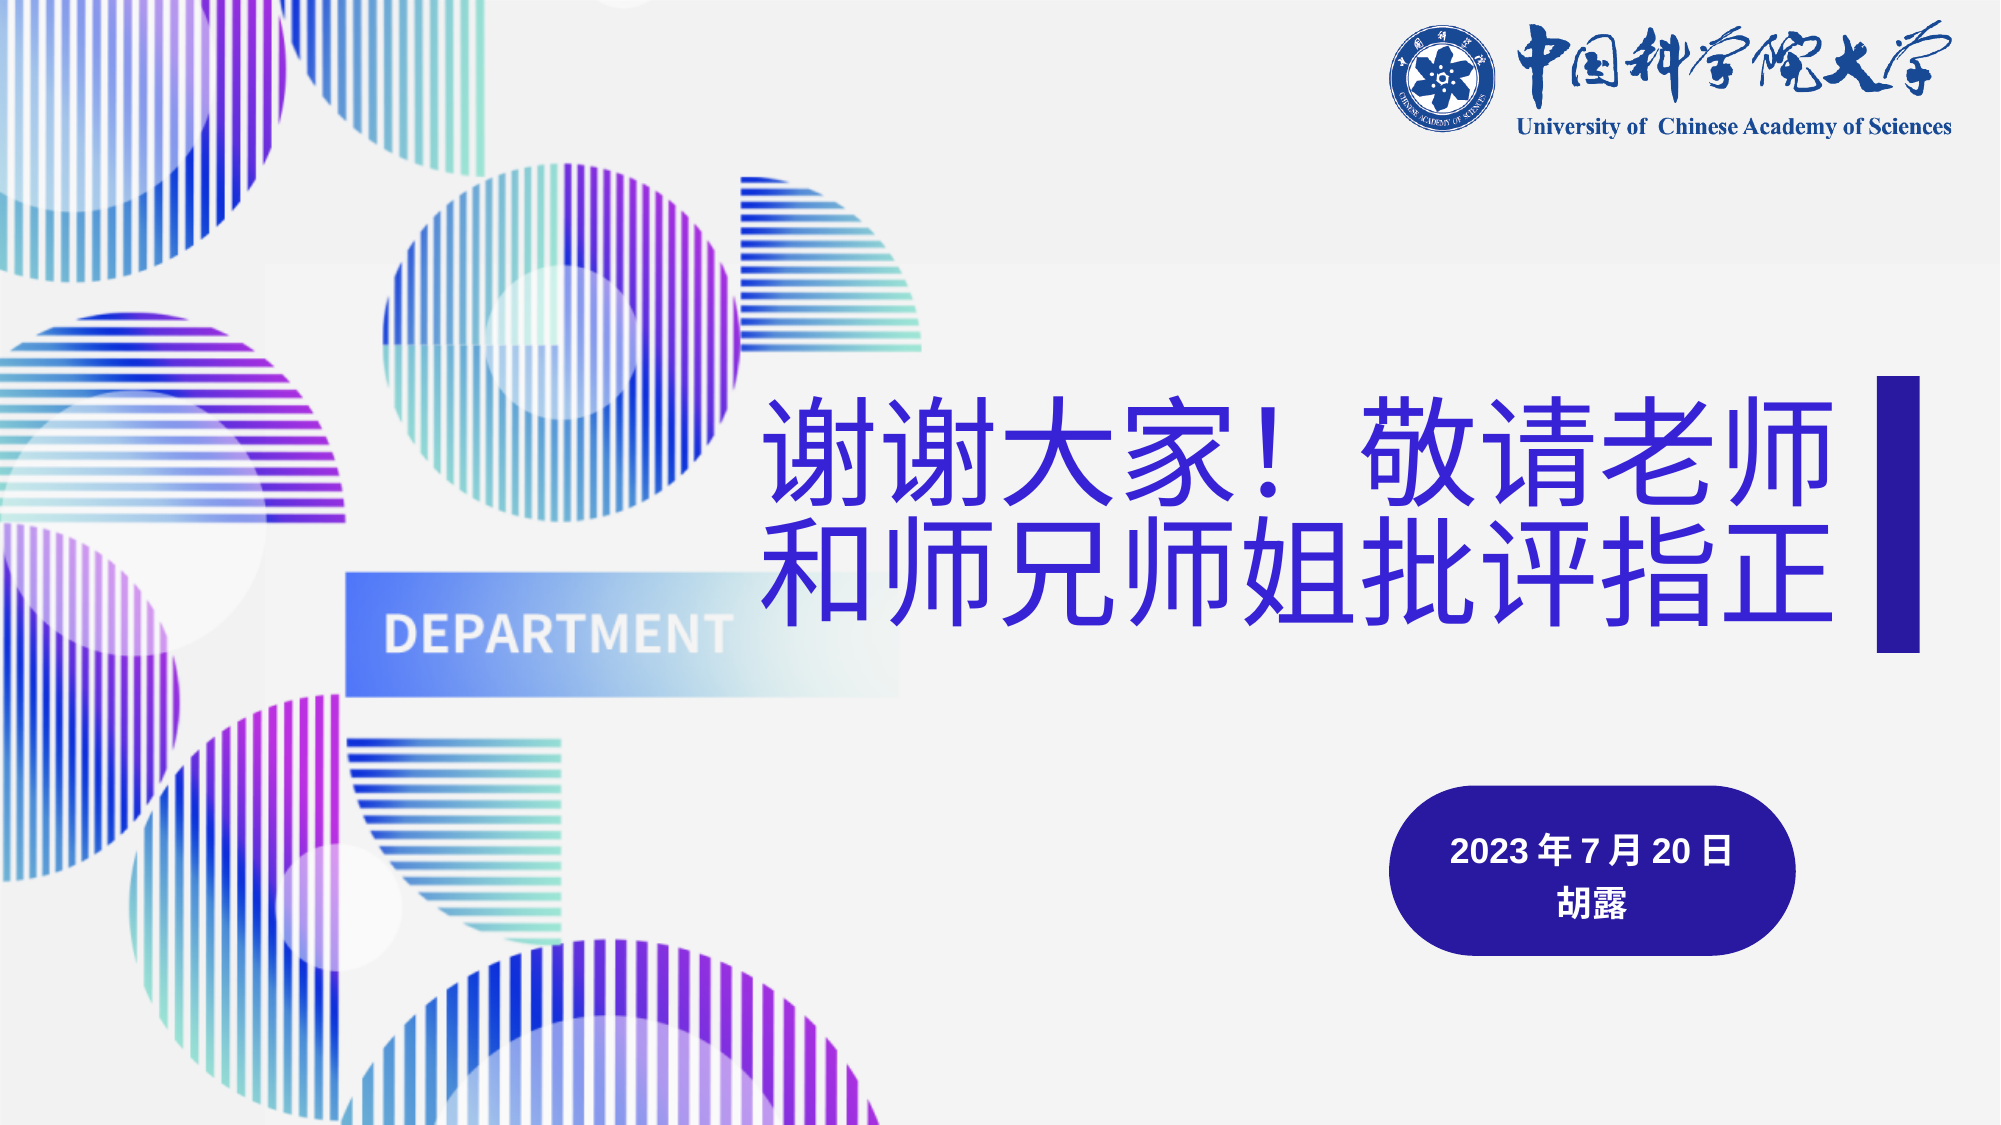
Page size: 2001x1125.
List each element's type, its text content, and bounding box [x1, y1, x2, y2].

text_box 2023年7月20日 胡露 [1387, 784, 1797, 957]
picture [0, 0, 2000, 1125]
text_box [1876, 375, 1921, 654]
title 谢谢大家！敬请老师和师兄师姐批评指正 [722, 372, 1851, 657]
